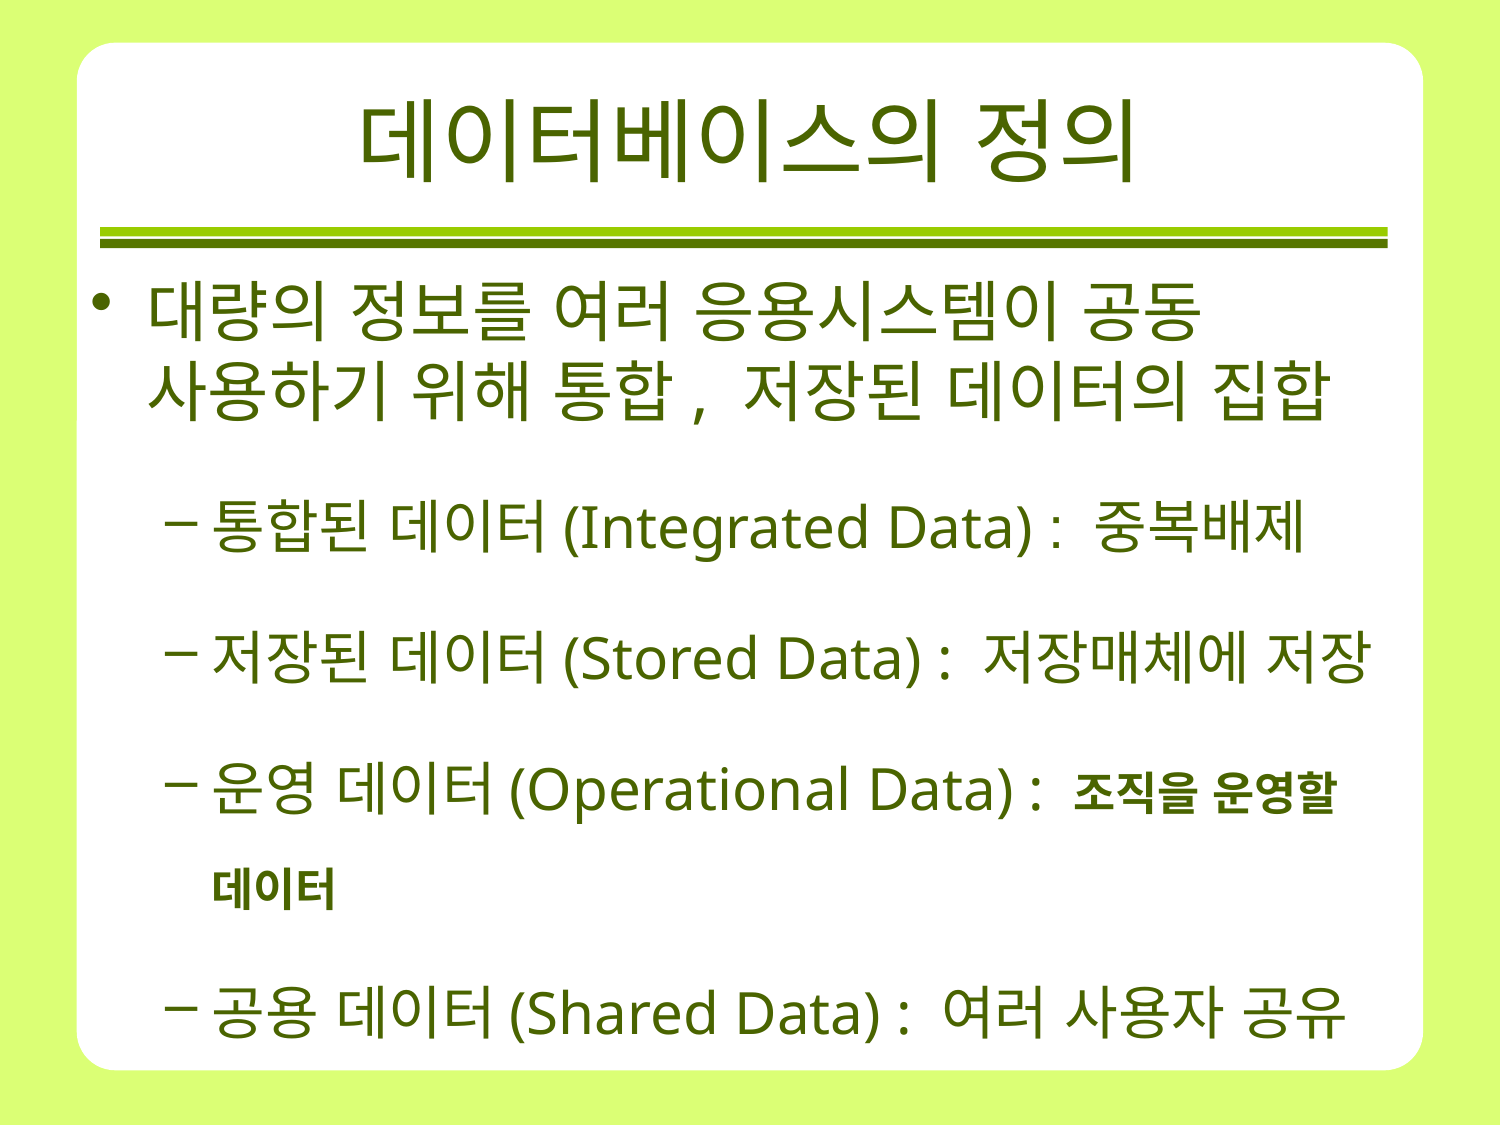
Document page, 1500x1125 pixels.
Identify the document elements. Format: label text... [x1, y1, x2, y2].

list 대량의 정보를 여러 응용시스템이 공동 사용하기 위해 통합, 저장된 데이터의 집합 통합된 데이터(Integrated Data) : 중복배제 저장된 데이터(Stored Data) : 저장매체에 저장 운영 데이터(Operational Data) : 조직을 운영할 데이터 공용 데이터(Shared Data) : 여러 사용자 공유 [75, 262, 1447, 1005]
title 데이터베이스의 정의 [75, 45, 1425, 233]
